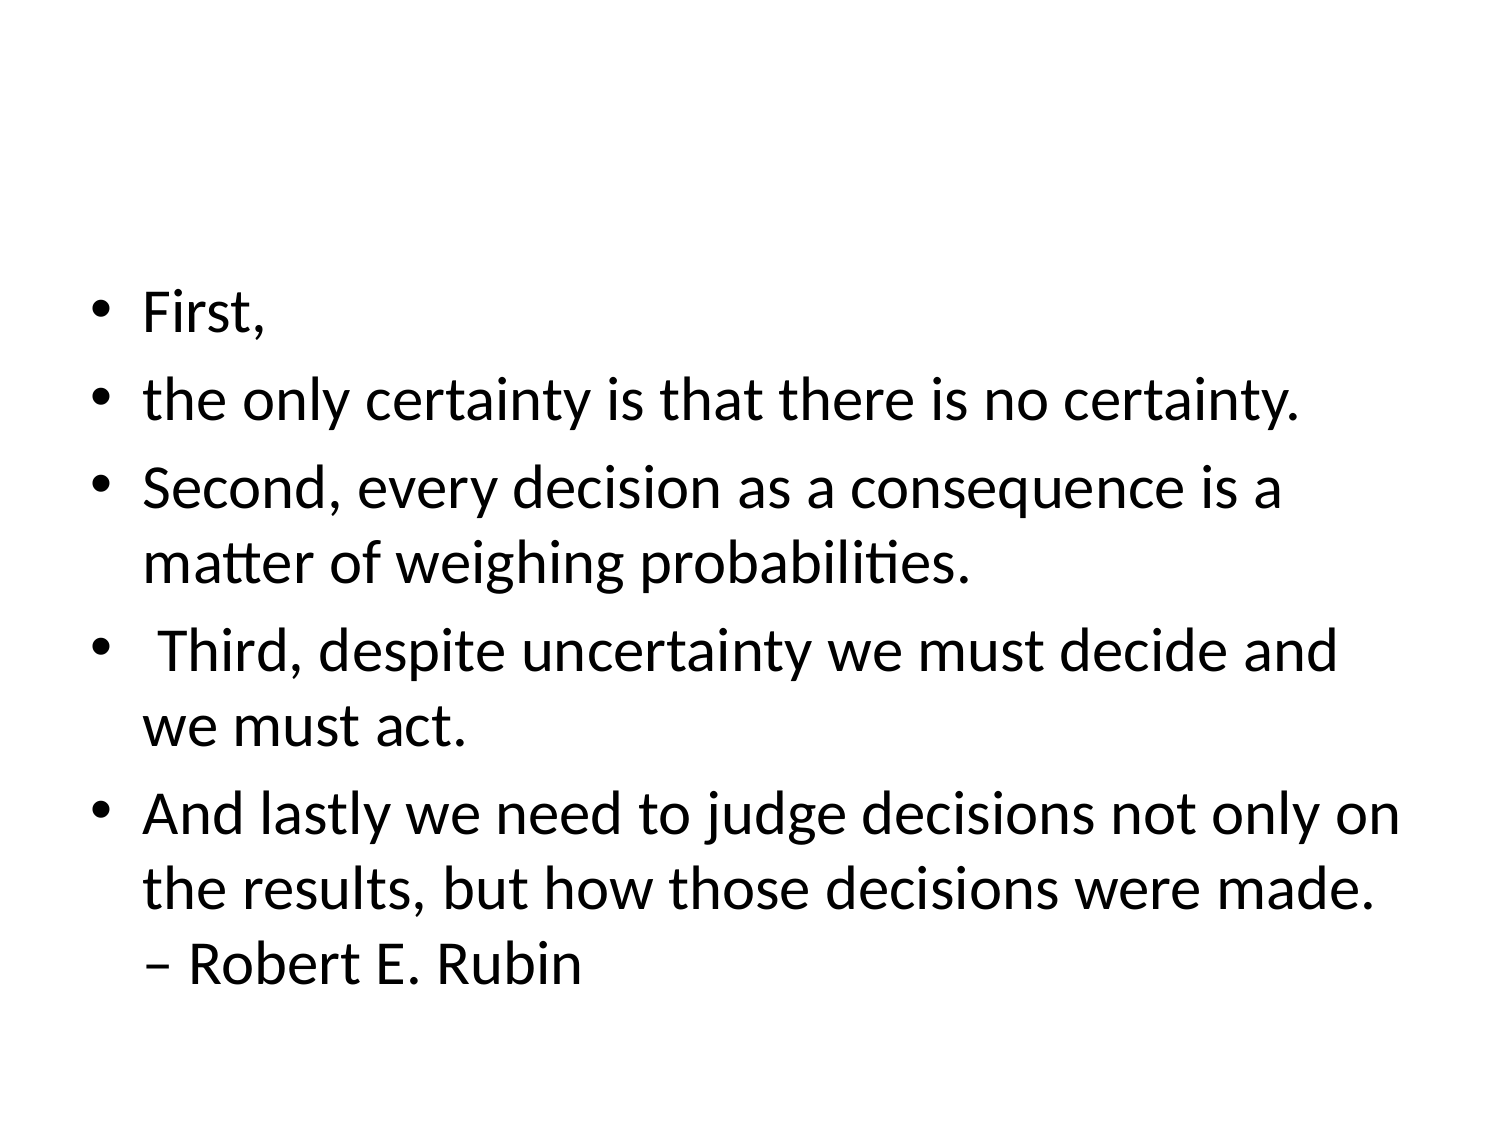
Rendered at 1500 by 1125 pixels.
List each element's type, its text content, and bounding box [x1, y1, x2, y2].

list First, the only certainty is that there is no certainty. Second, every decision as a consequence is a matter of weighing probabilities. Third, despite uncertainty we must decide and we must act. And lastly we need to judge decisions not only on the results, but how those decisions were made. – Robert E. Rubin [75, 262, 1425, 1005]
